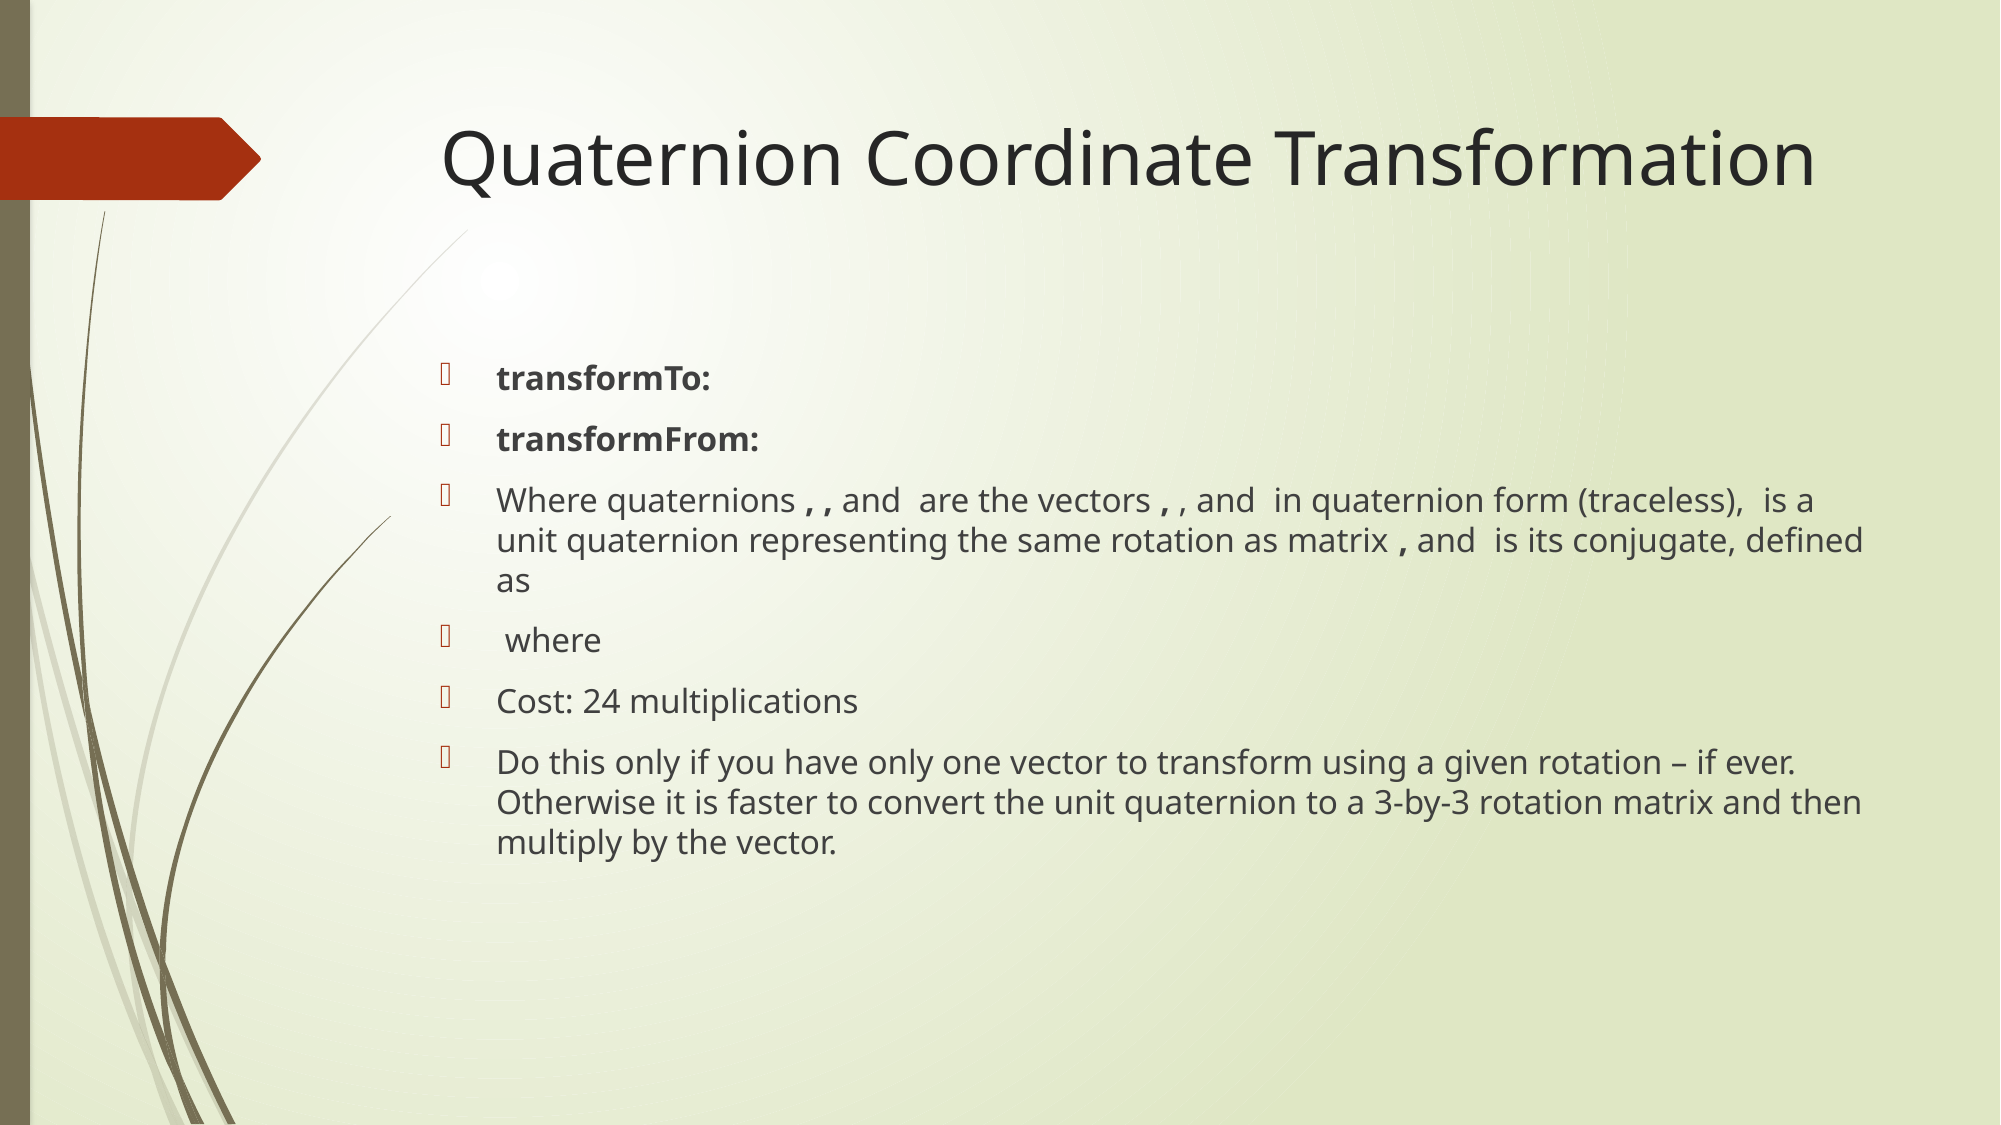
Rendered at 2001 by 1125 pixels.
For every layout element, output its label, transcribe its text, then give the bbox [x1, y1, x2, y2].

title Quaternion Coordinate Transformation [425, 102, 1888, 313]
